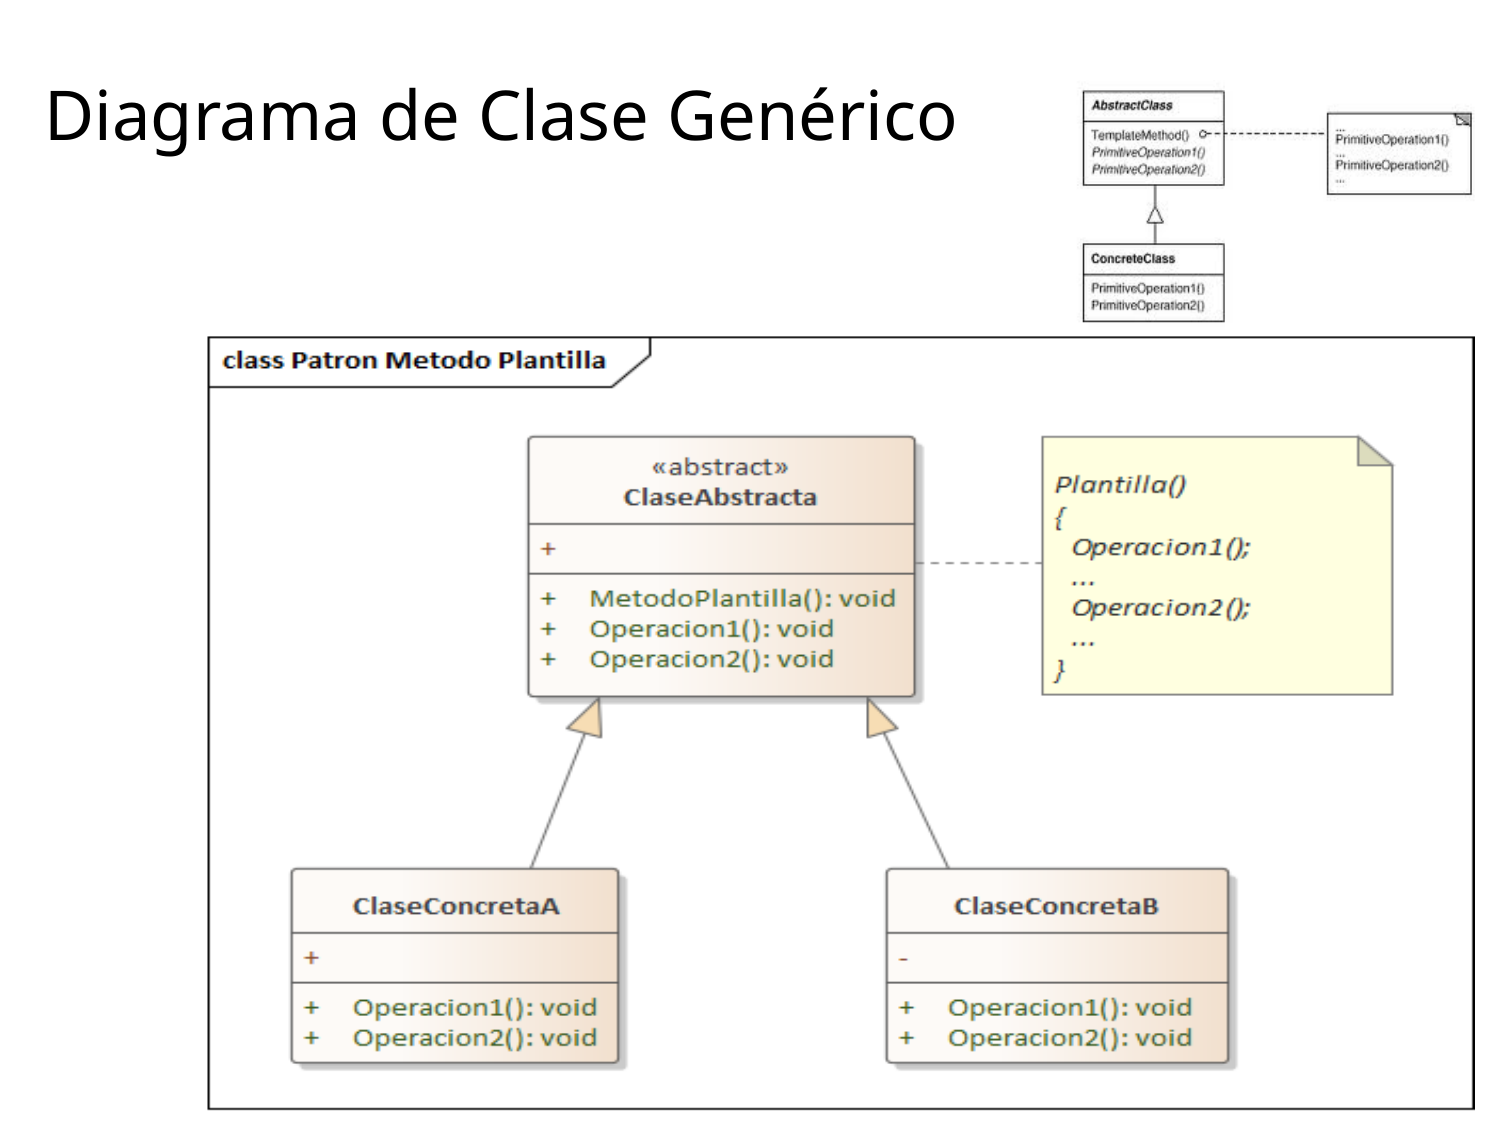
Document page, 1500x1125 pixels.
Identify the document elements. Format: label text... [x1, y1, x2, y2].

title Diagrama de Clase Genérico [29, 13, 1264, 224]
picture [206, 80, 1489, 1112]
